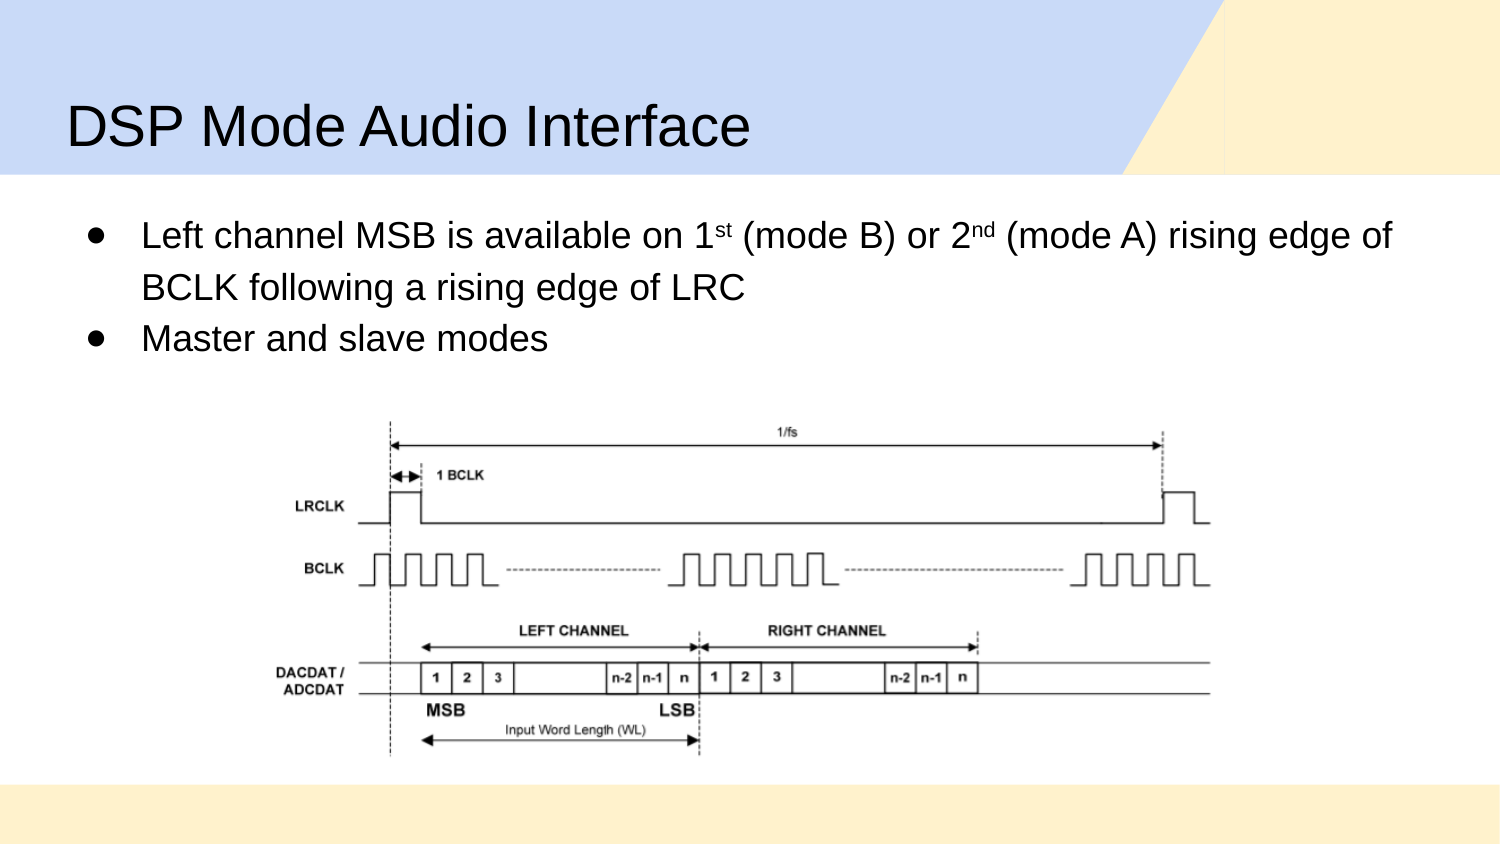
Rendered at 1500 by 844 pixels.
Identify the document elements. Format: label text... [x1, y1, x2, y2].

title DSP Mode Audio Interface [51, 72, 1449, 167]
picture [269, 401, 1231, 770]
list Left channel MSB is available on 1st (mode B) or 2nd (mode A) rising edge of BCLK following a rising edge of LRC Master and slave modes [51, 189, 1449, 750]
